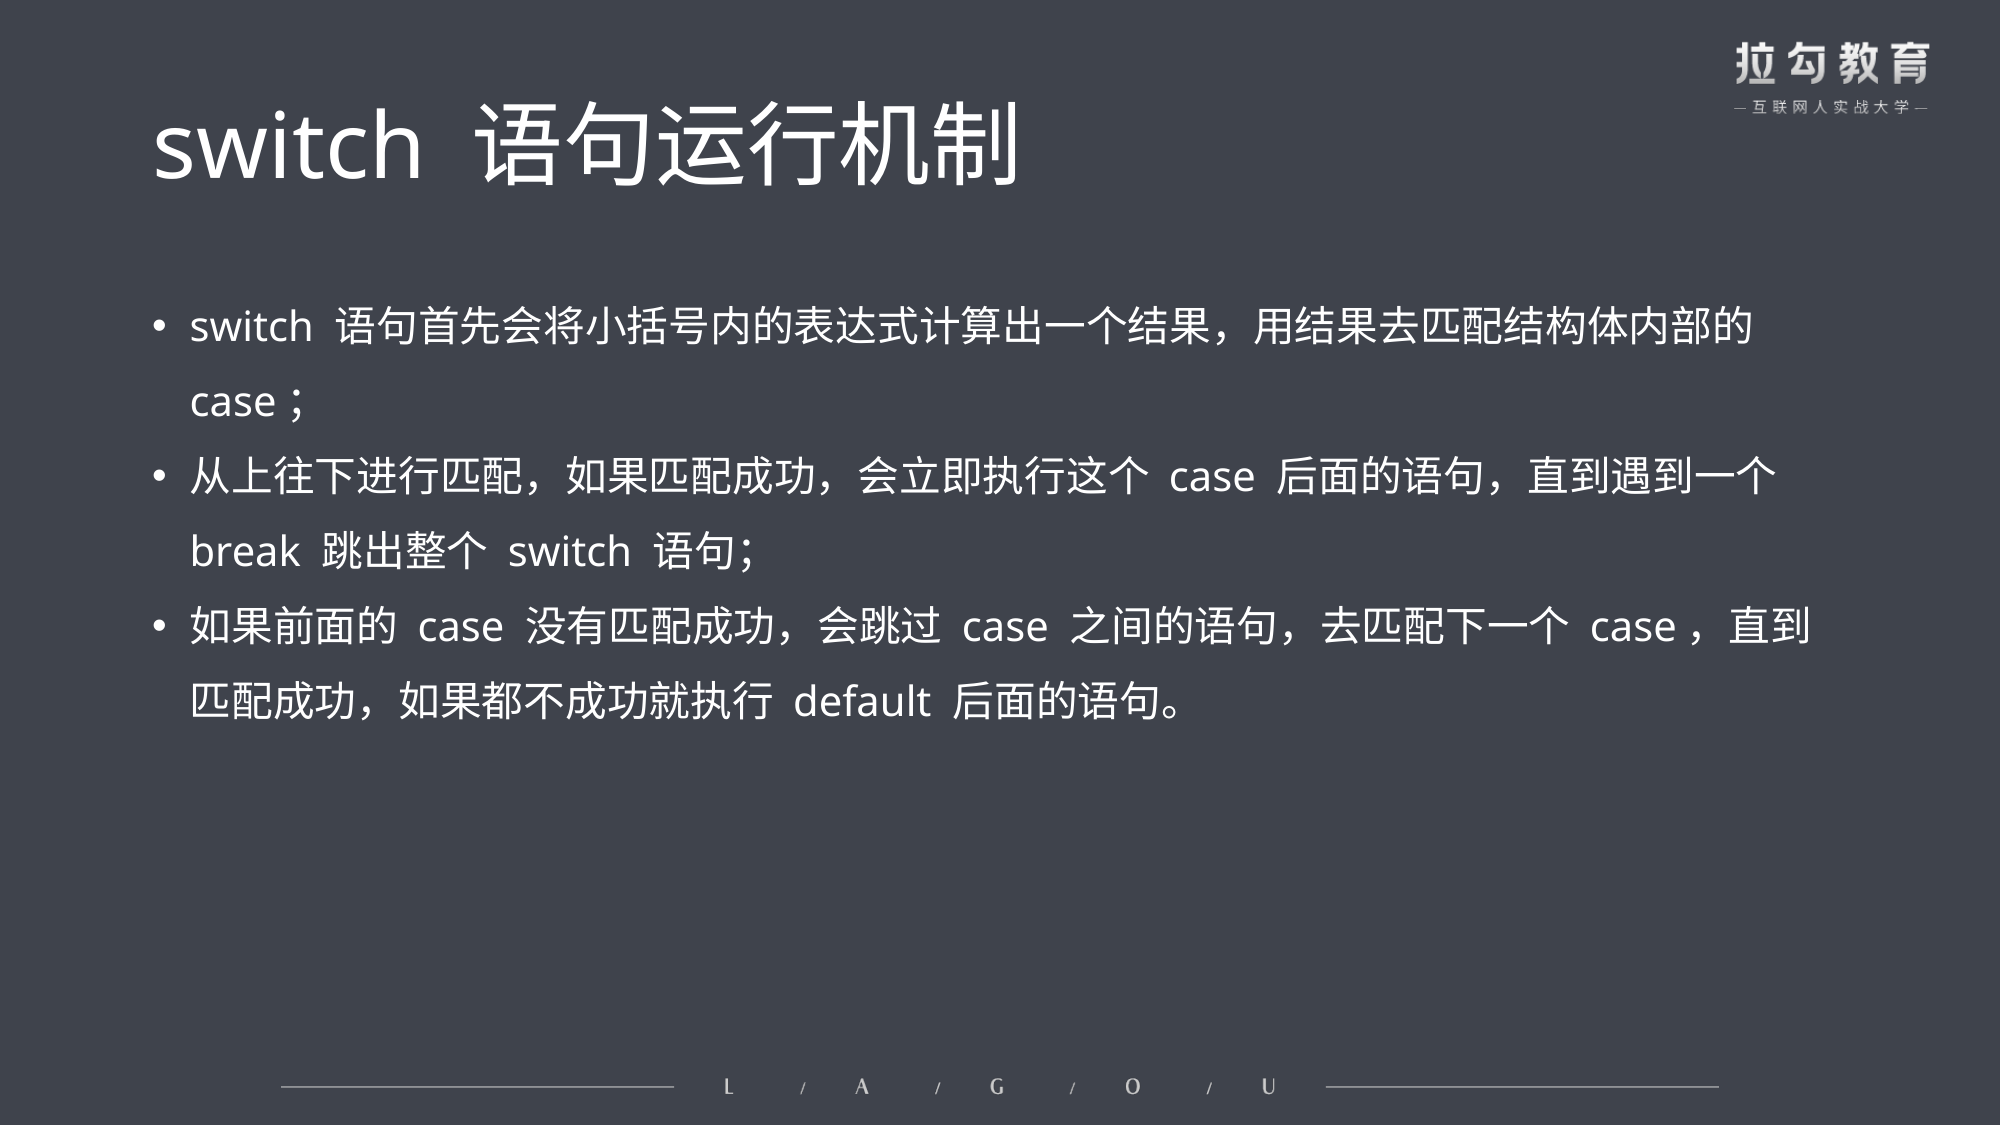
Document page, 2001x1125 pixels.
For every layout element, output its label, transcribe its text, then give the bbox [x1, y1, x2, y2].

list switch 语句首先会将小括号内的表达式计算出一个结果，用结果去匹配结构体内部的 case； 从上往下进行匹配，如果匹配成功，会立即执行这个 case 后面的语句，直到遇到一个 break 跳出整个 switch 语句； 如果前面的 case 没有匹配成功，会跳过 case 之间的语句，去匹配下一个 case，直到匹配成功，如果都不成功就执行 default 后面的语句。 [137, 267, 1862, 641]
title switch 语句运行机制 [137, 60, 1863, 238]
picture [1694, 9, 1973, 153]
picture [281, 1067, 1719, 1107]
